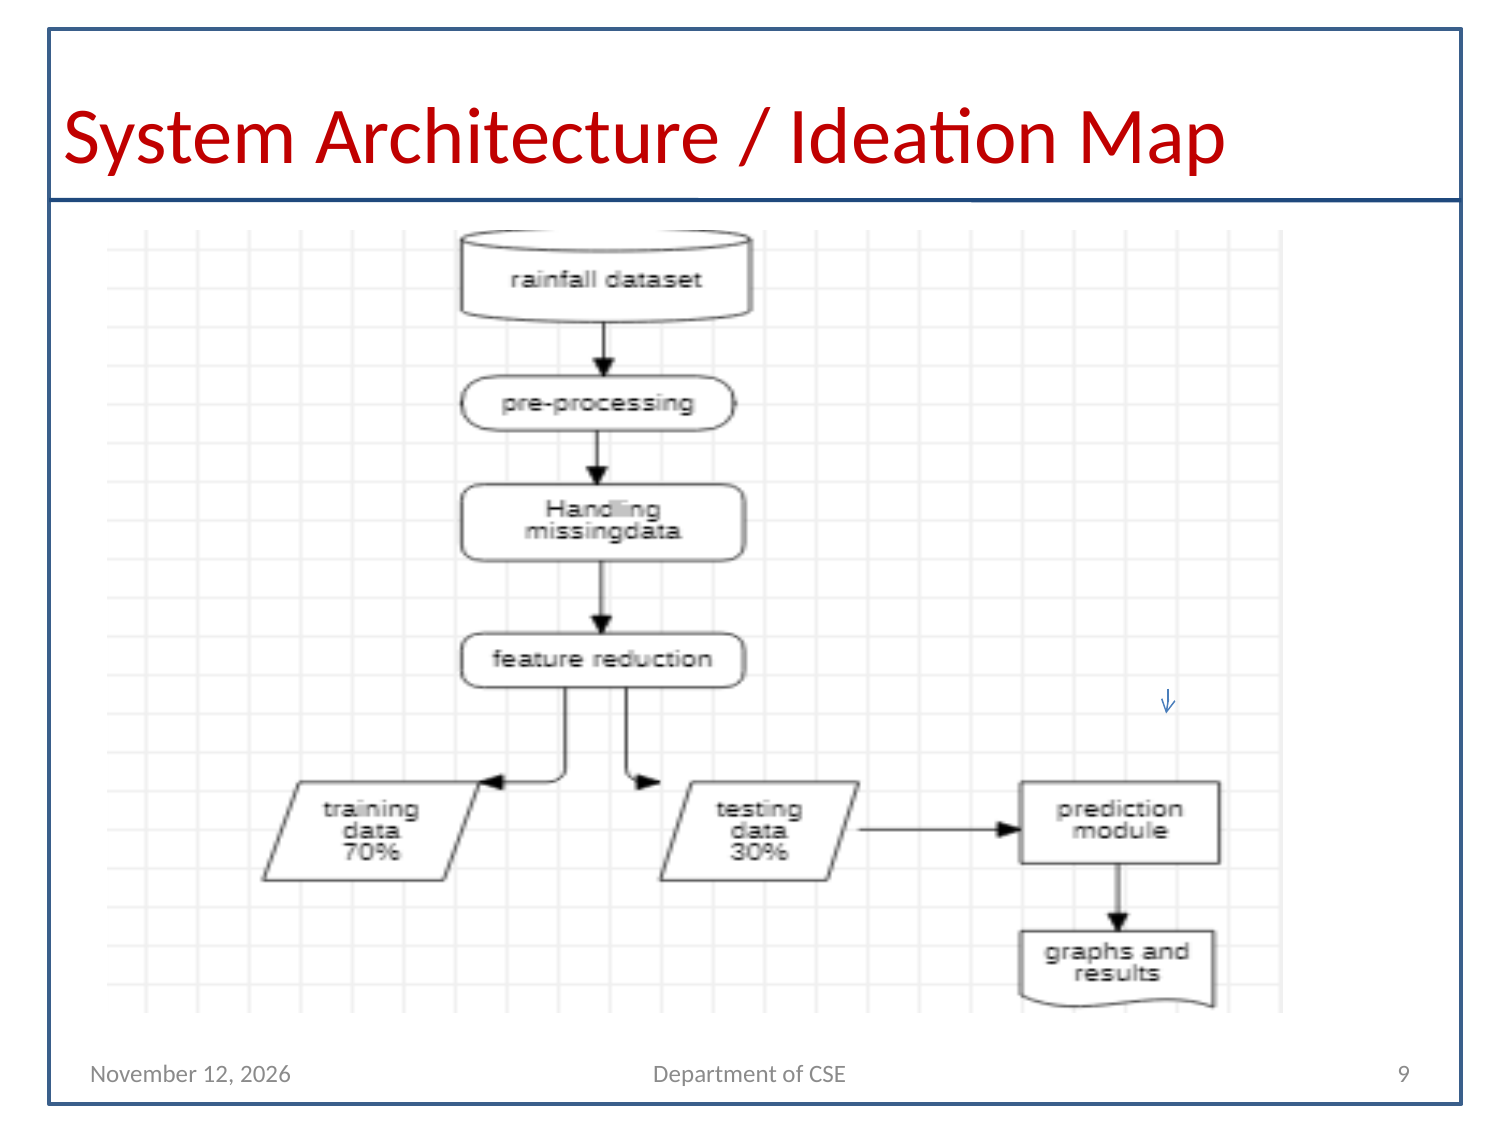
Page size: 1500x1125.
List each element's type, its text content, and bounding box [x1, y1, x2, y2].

title System Architecture / Ideation Map [49, 37, 1399, 225]
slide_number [75, 1042, 425, 1103]
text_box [1154, 699, 1180, 703]
slide_number 9 [1074, 1042, 1425, 1103]
footer Department of CSE [512, 1042, 988, 1103]
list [106, 230, 1283, 1013]
